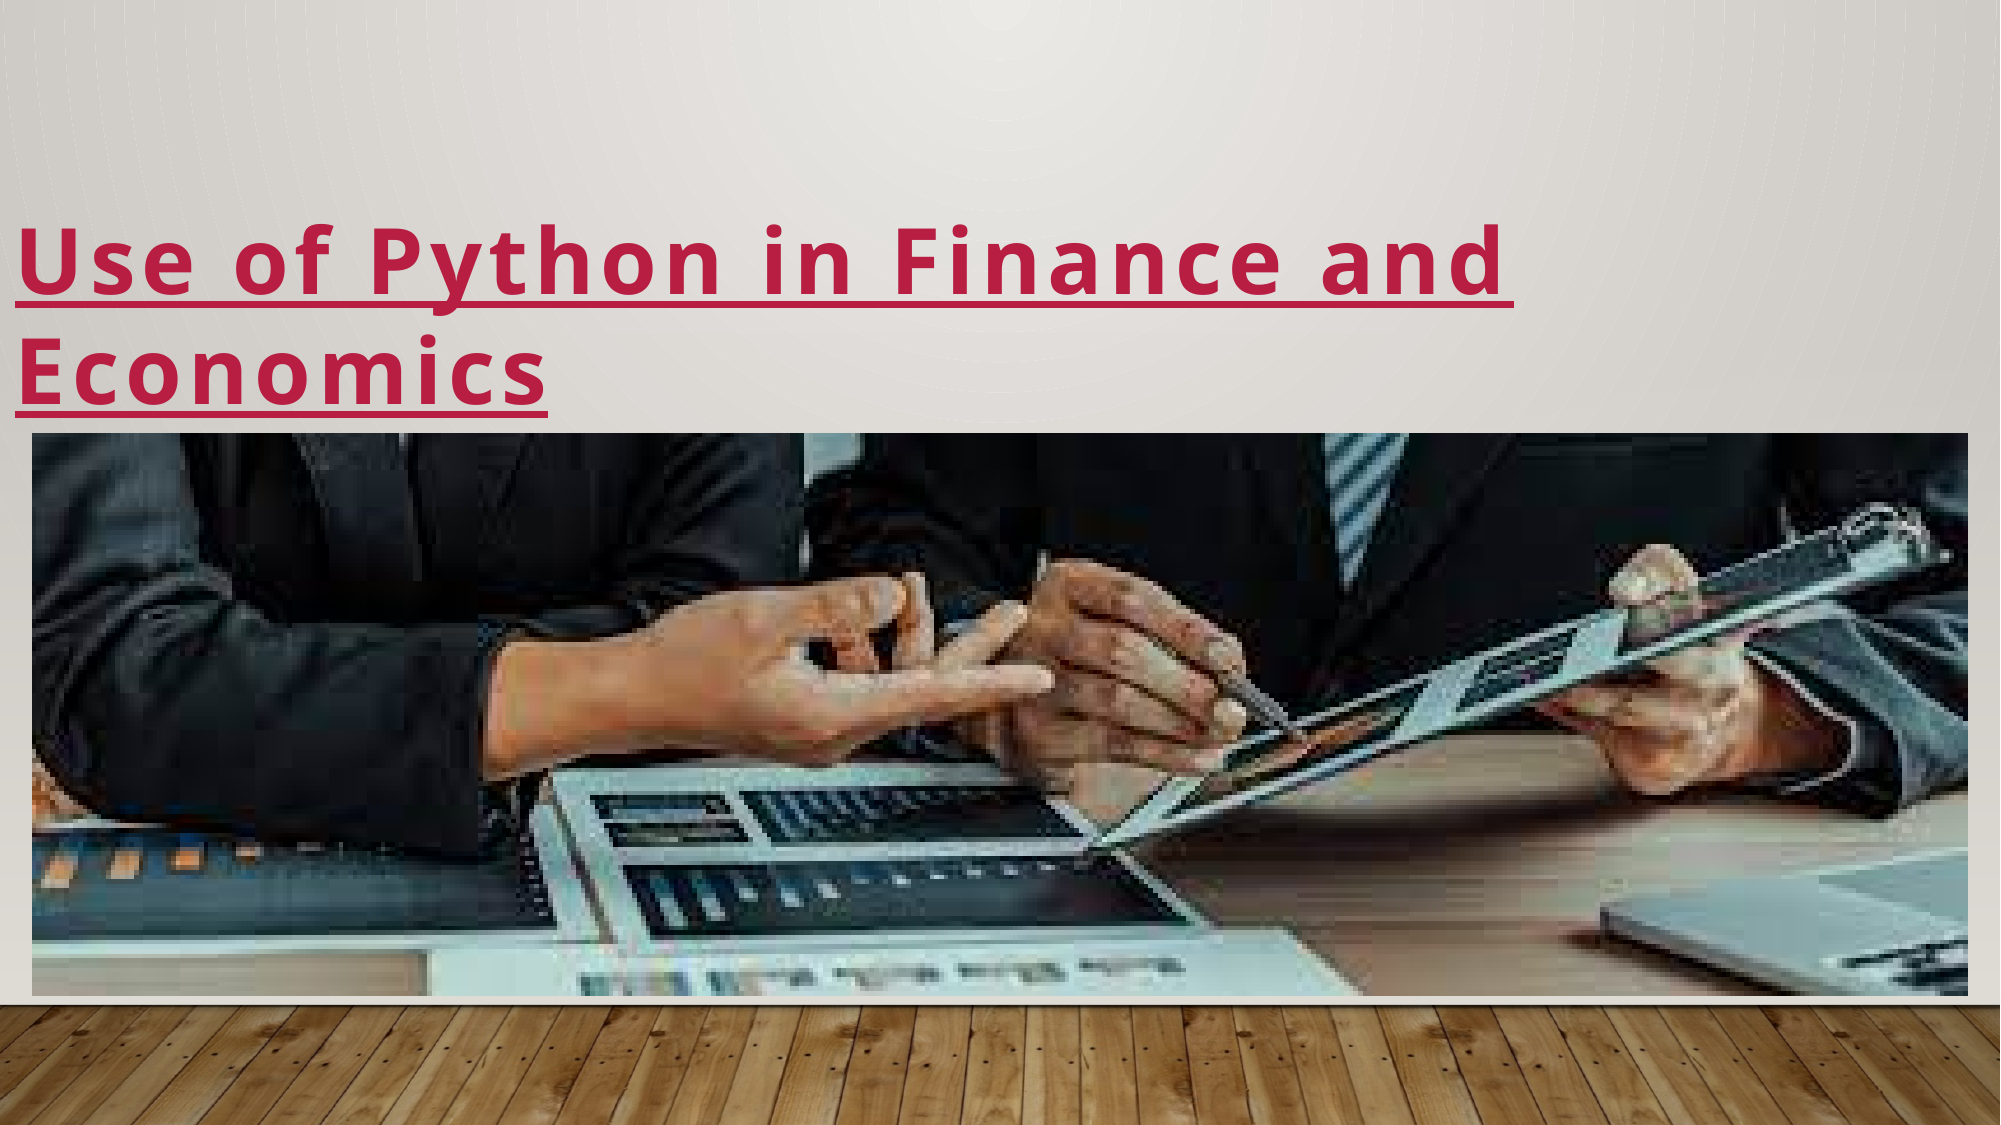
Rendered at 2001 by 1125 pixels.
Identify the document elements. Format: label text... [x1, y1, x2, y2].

picture [0, 1005, 2000, 1125]
text_box Use of Python in Finance and Economics [0, 195, 2000, 431]
picture [32, 432, 1968, 997]
